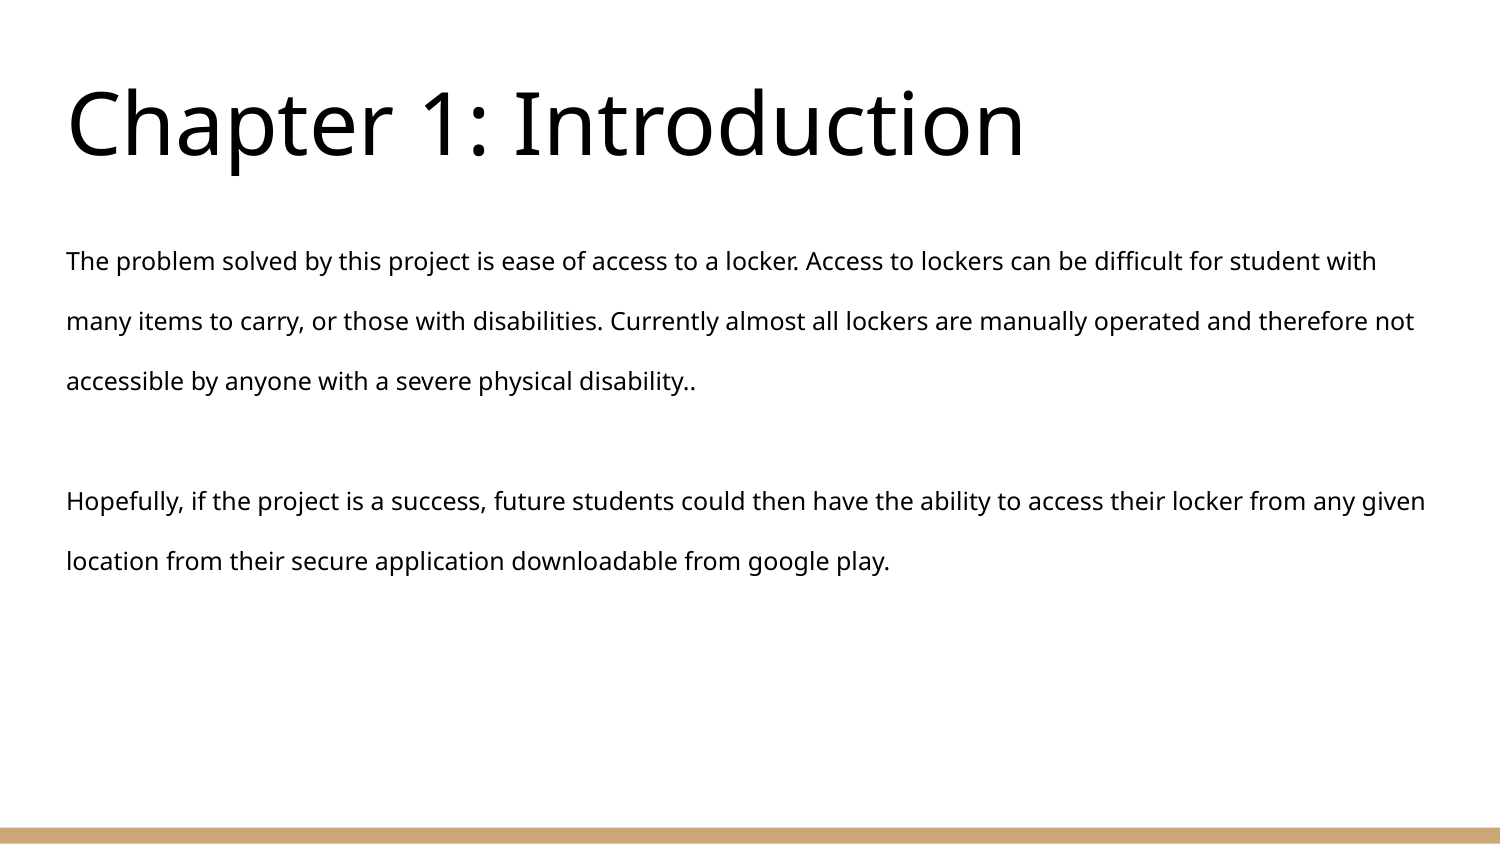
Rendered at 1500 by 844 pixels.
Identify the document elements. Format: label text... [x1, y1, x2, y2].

list The problem solved by this project is ease of access to a locker. Access to lockers can be difficult for student with many items to carry, or those with disabilities. Currently almost all lockers are manually operated and therefore not accessible by anyone with a severe physical disability.. Hopefully, if the project is a success, future students could then have the ability to access their locker from any given location from their secure application downloadable from google play. [51, 200, 1449, 752]
title Chapter 1: Introduction [51, 51, 1449, 189]
